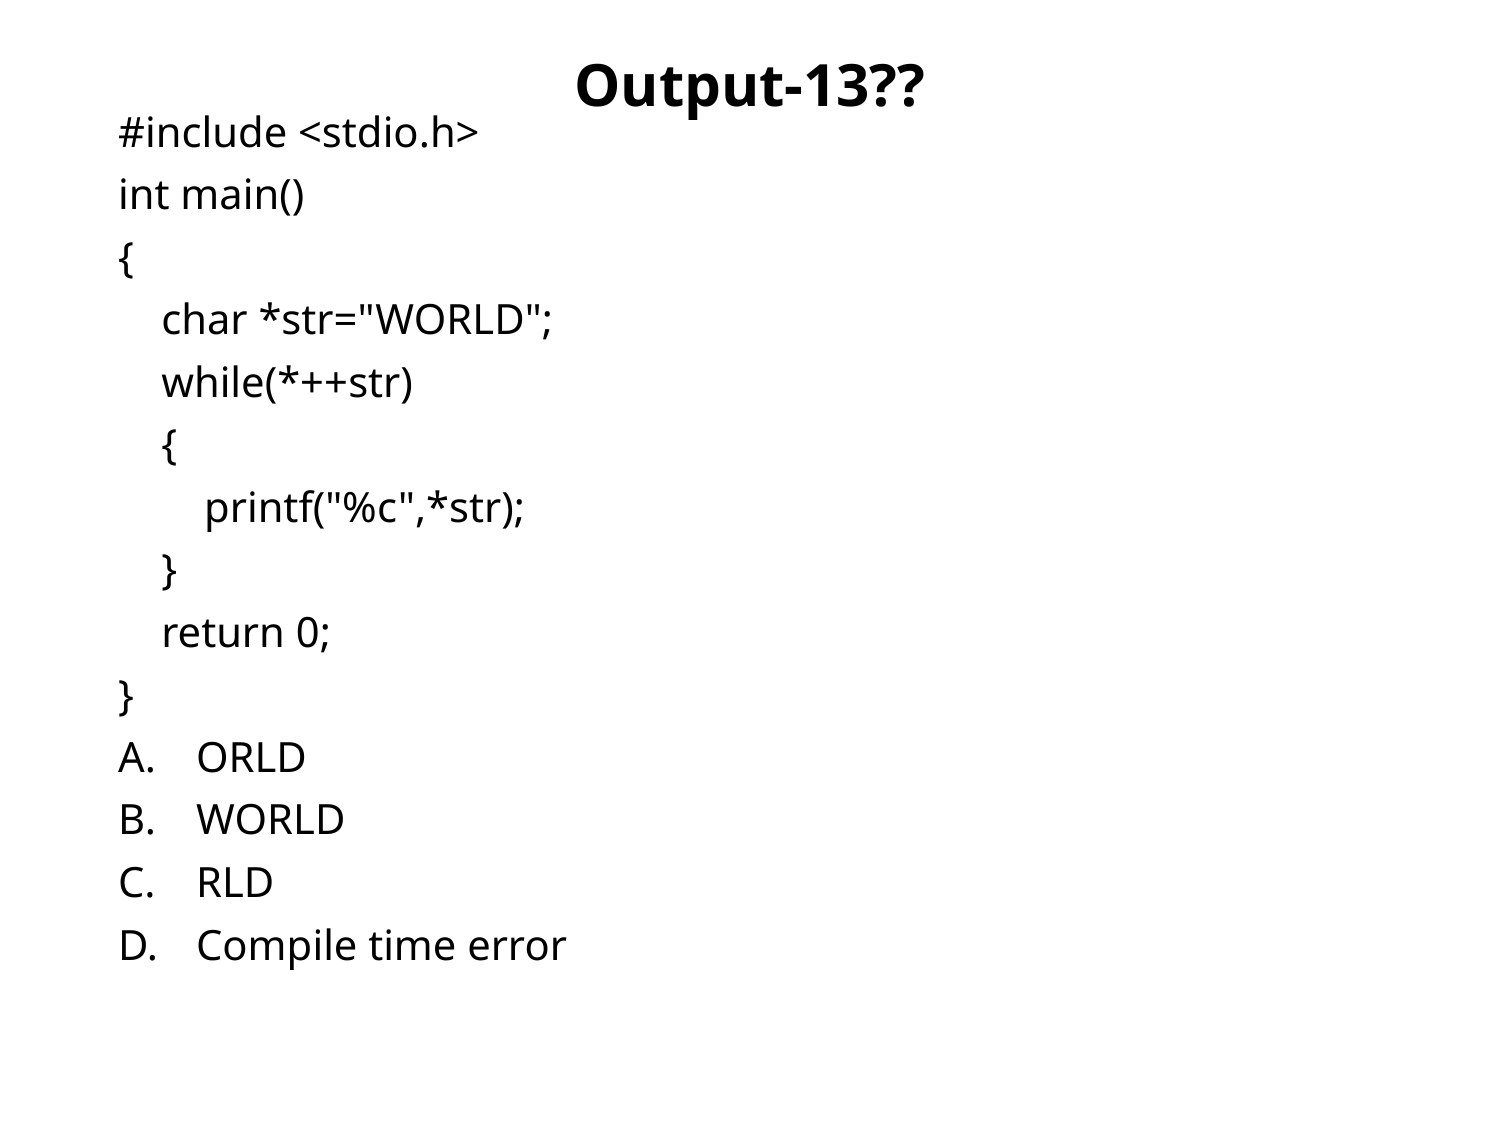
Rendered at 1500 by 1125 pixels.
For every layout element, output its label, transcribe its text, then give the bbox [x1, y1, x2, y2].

title Output-13?? [109, 29, 1391, 112]
list #include <stdio.h> int main() { char *str="WORLD"; while(*++str) { printf("%c",*str); } return 0; } ORLD WORLD RLD Compile time error [109, 112, 1391, 1024]
